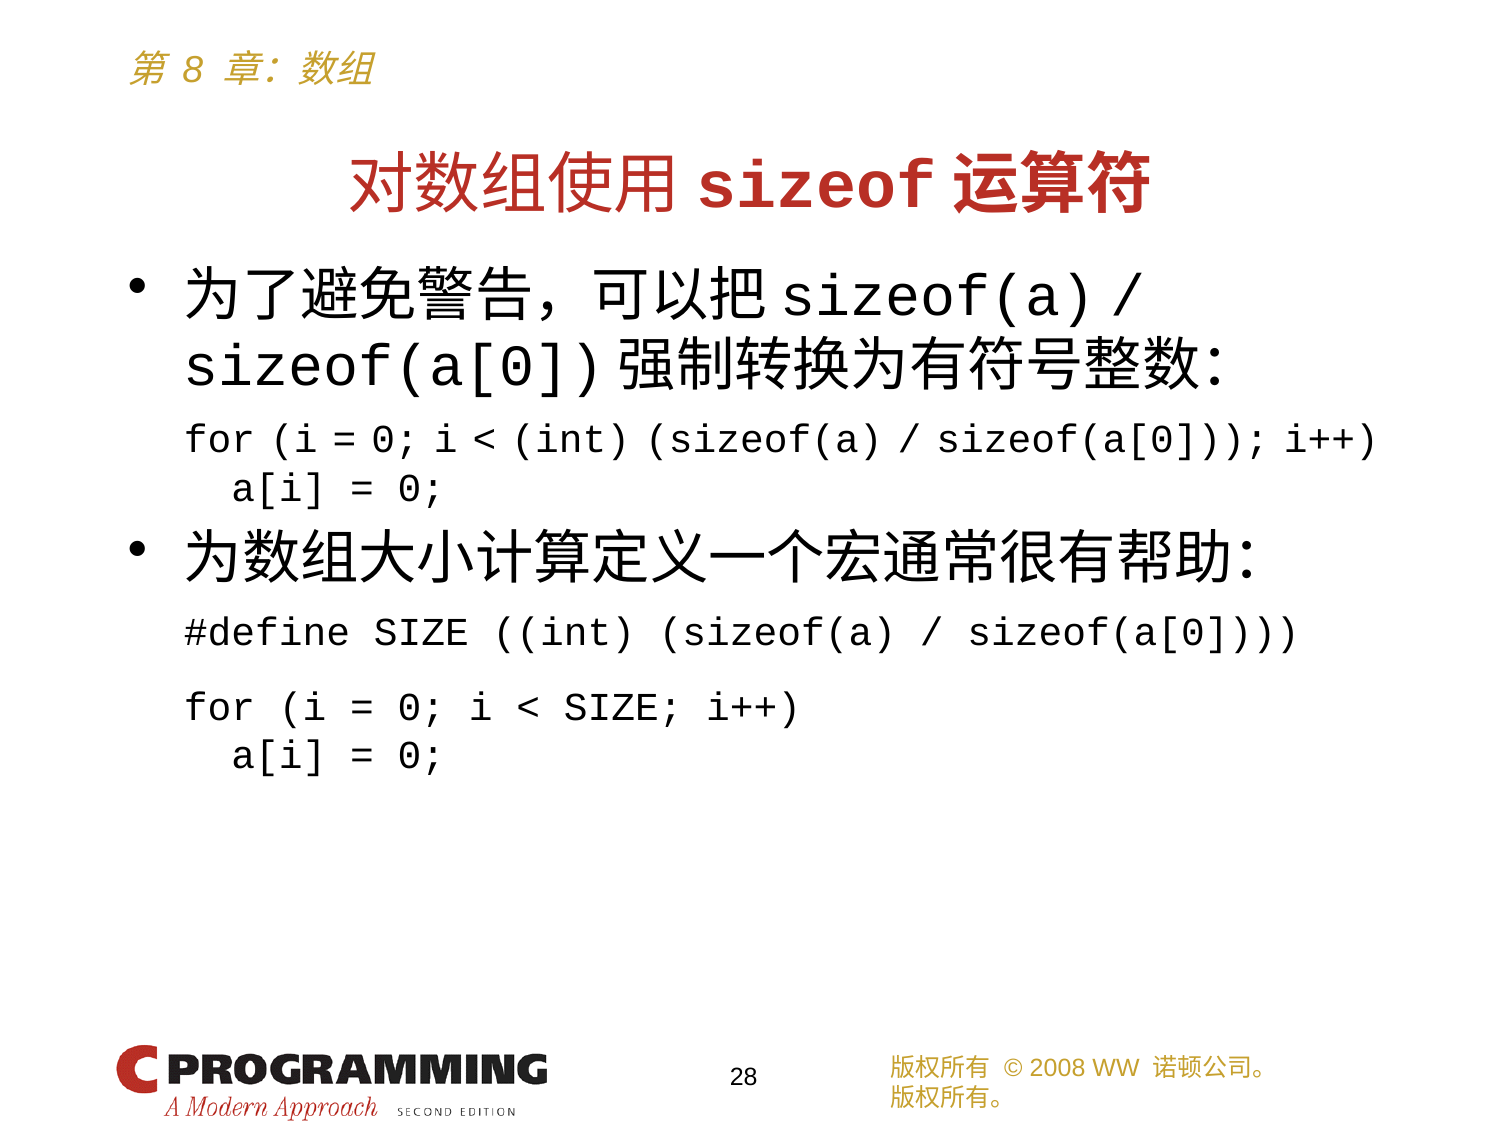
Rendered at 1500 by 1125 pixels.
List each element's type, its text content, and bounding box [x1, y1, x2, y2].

slide_number 28 [687, 1049, 801, 1101]
picture [112, 1041, 550, 1123]
title 对数组使用sizeof运算符 [112, 125, 1388, 238]
list 为了避免警告，可以把sizeof(a) / sizeof(a[0])强制转换为有符号整数： for (i = 0; i < (int) (sizeof(a) / sizeof(a[0])); i++) a[i] = 0; 为数组大小计算定义一个宏通常很有帮助： #define SIZE ((int) (sizeof(a) / sizeof(a[0]))) for (i = 0; i < SIZE; i++) a[i] = 0; [112, 249, 1400, 1038]
footer 版权所有 © 2008 WW 诺顿公司。 版权所有。 [874, 1043, 1388, 1119]
